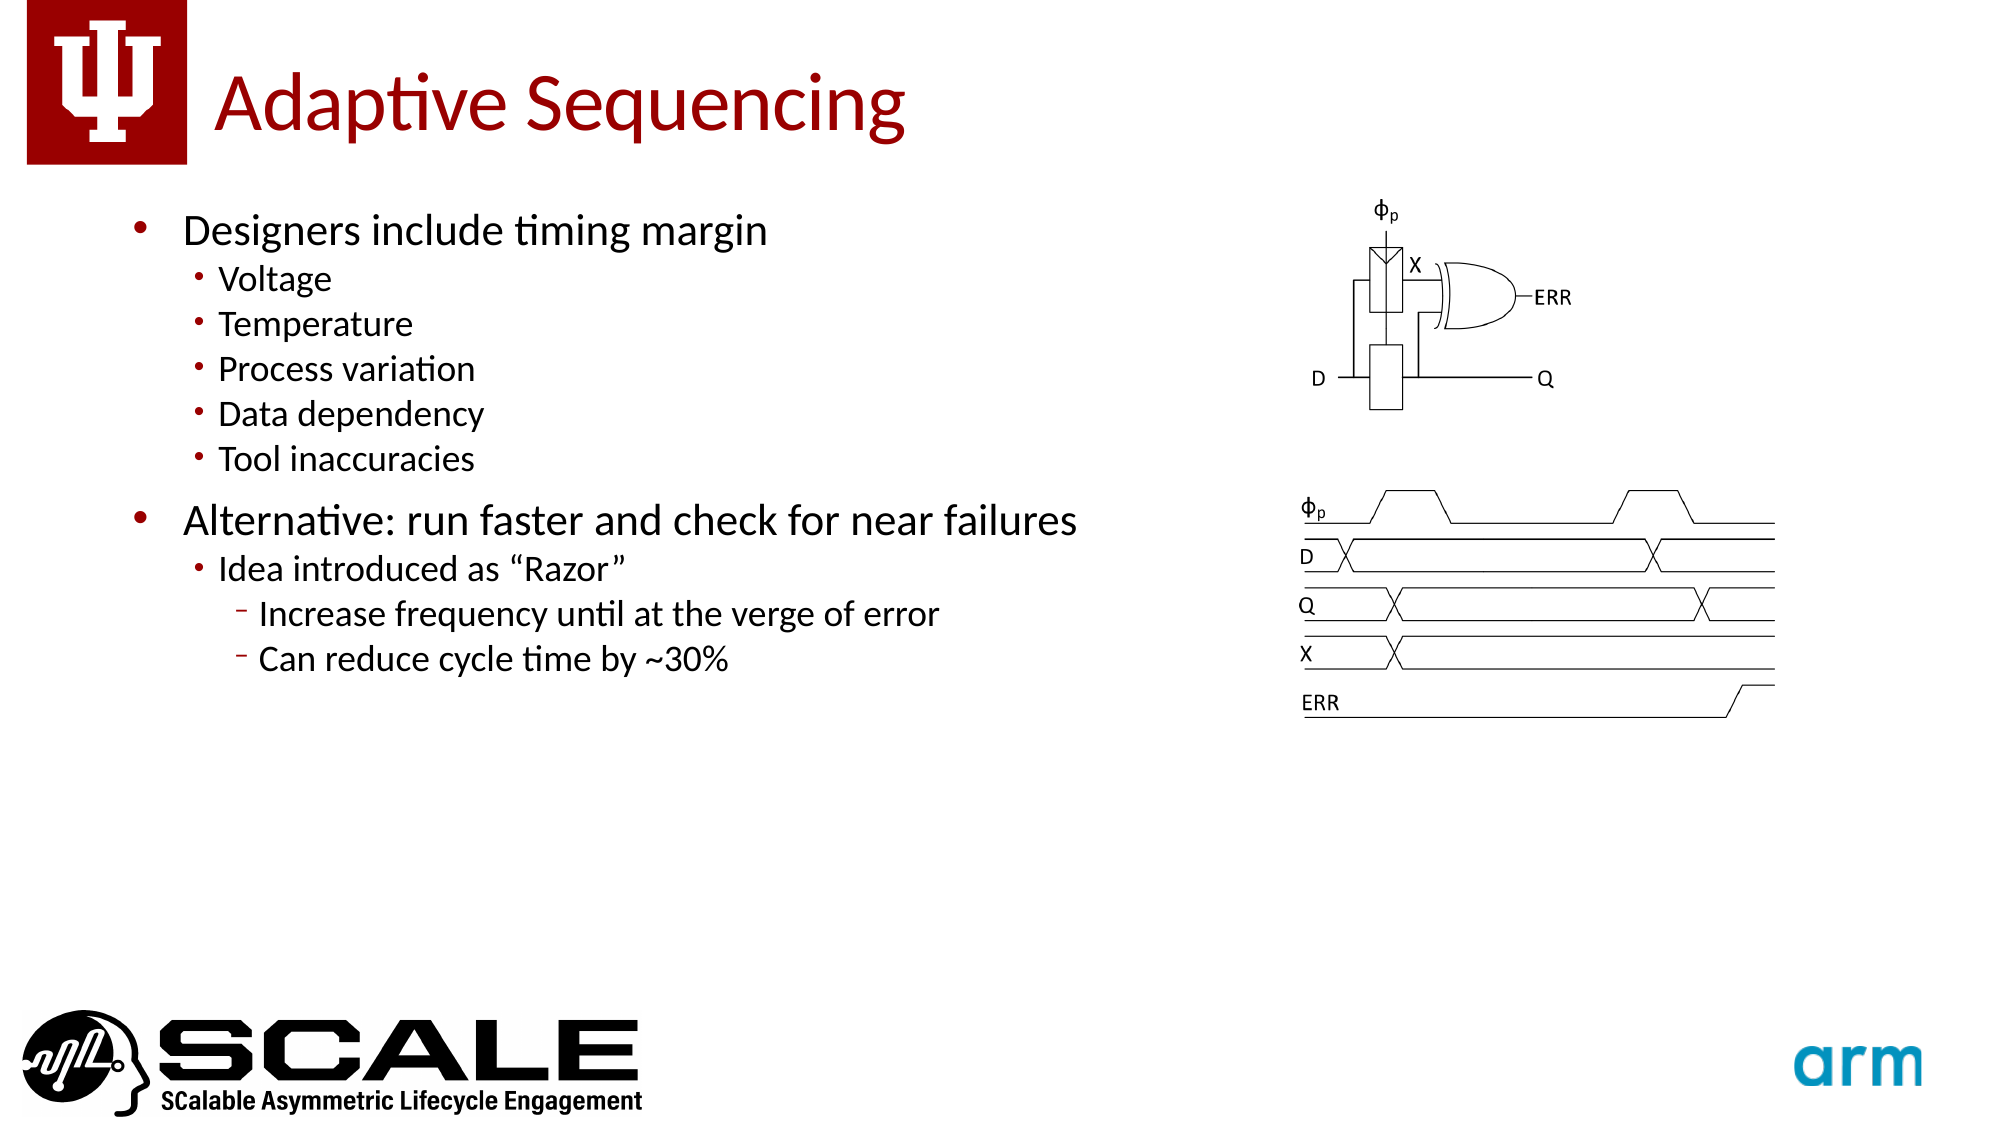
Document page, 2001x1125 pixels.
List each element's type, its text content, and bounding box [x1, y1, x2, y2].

picture [0, 0, 248, 220]
picture [22, 1010, 642, 1117]
list Designers include timing margin Voltage Temperature Process variation Data dependency Tool inaccuracies Alternative: run faster and check for near failures Idea introduced as “Razor” Increase frequency until at the verge of error Can reduce cycle time by ~30% [132, 200, 1408, 950]
picture [1299, 199, 1775, 718]
title Adaptive Sequencing [214, 62, 1915, 175]
